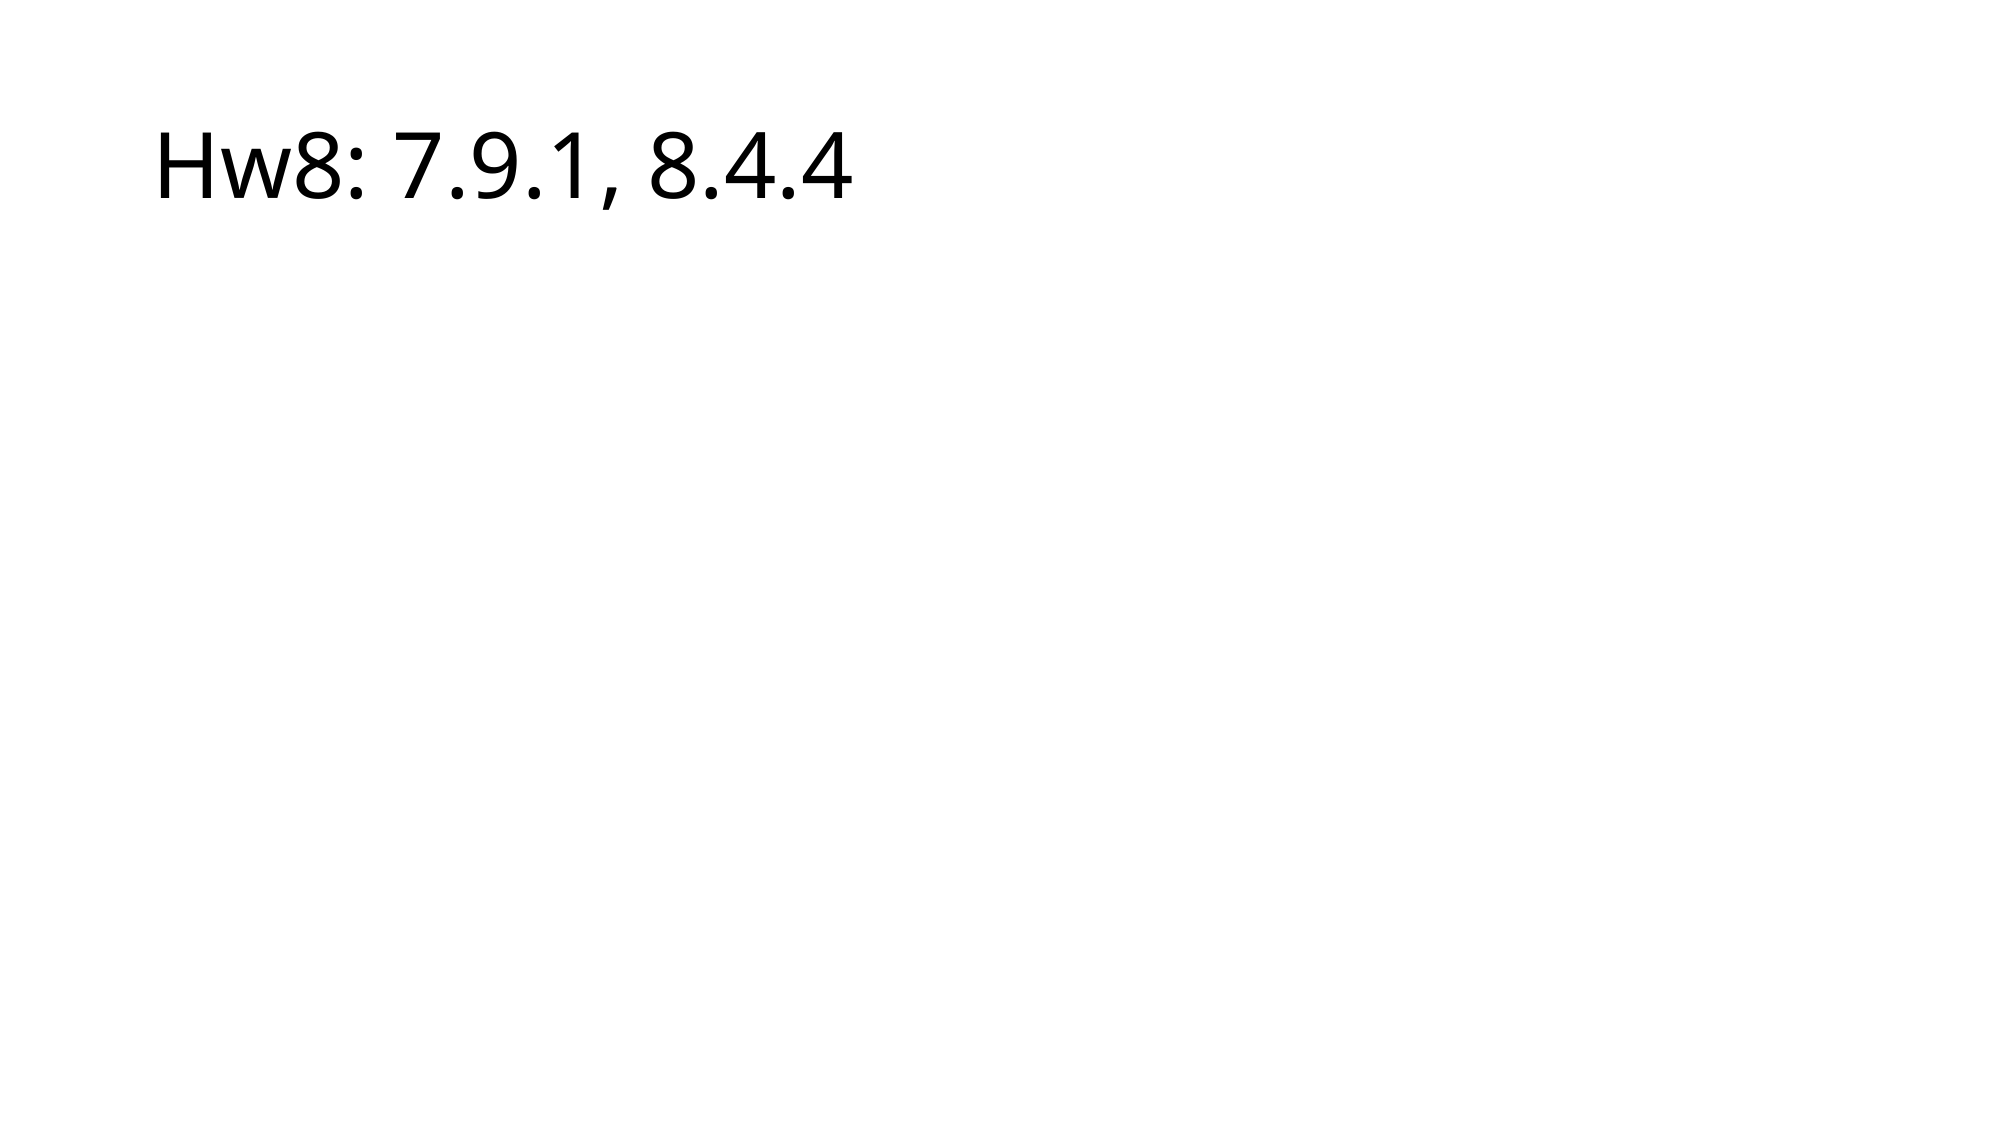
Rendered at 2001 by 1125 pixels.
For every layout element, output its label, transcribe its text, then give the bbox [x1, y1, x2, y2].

title Hw8: 7.9.1, 8.4.4 [137, 59, 1863, 278]
